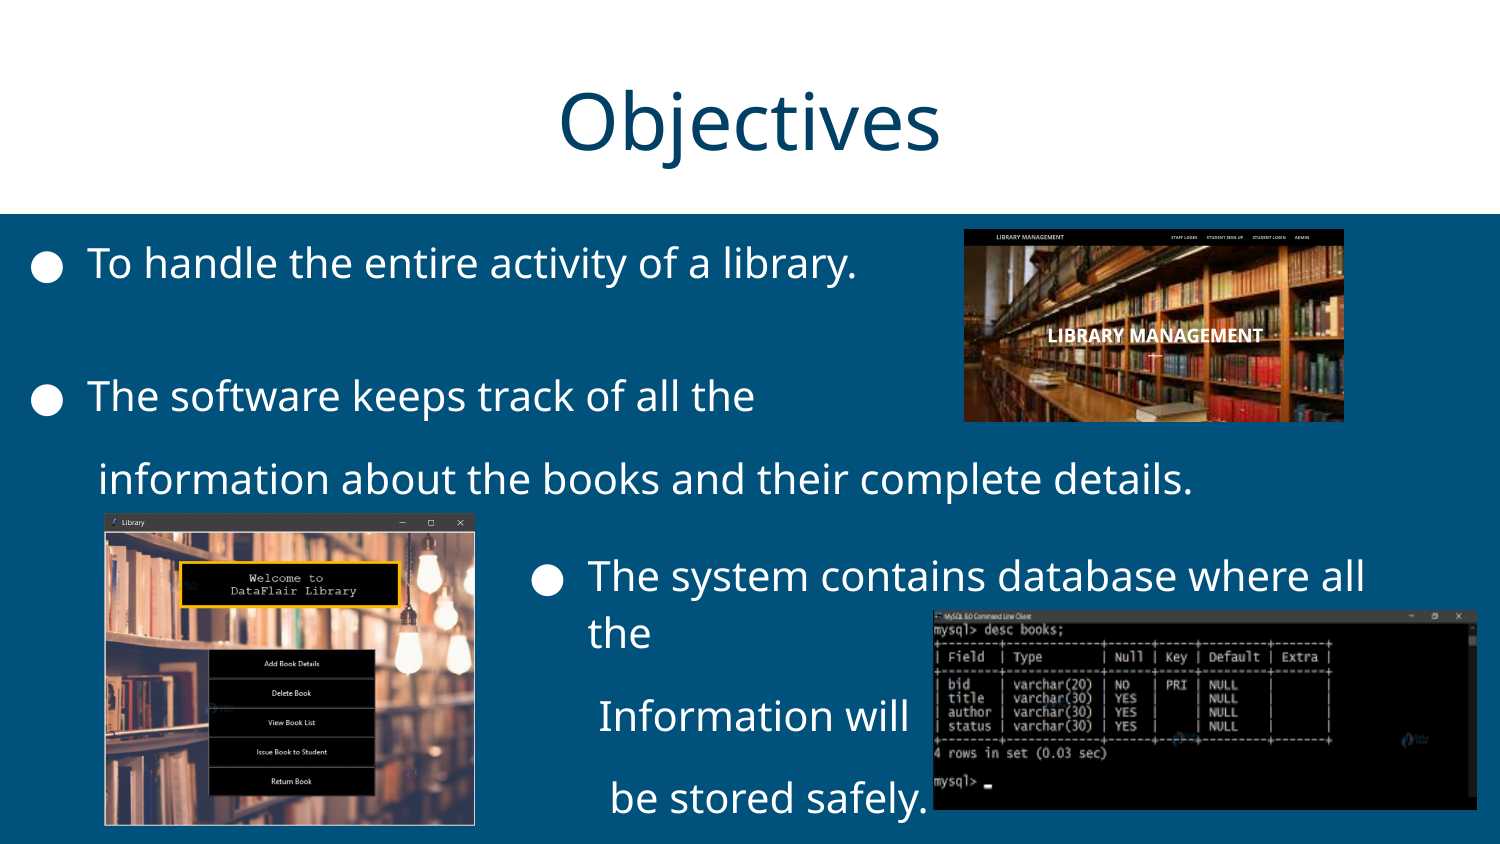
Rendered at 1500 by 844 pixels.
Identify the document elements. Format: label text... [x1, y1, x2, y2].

picture [965, 230, 1343, 421]
text_box [0, 0, 1500, 214]
picture [934, 611, 1476, 809]
title Objectives [51, 61, 1449, 182]
list To handle the entire activity of a library. The software keeps track of all the information about the books and their complete details. [0, 214, 1500, 844]
text_box The system contains database where all the Information will be stored safely. [497, 527, 1418, 838]
picture [105, 514, 474, 825]
